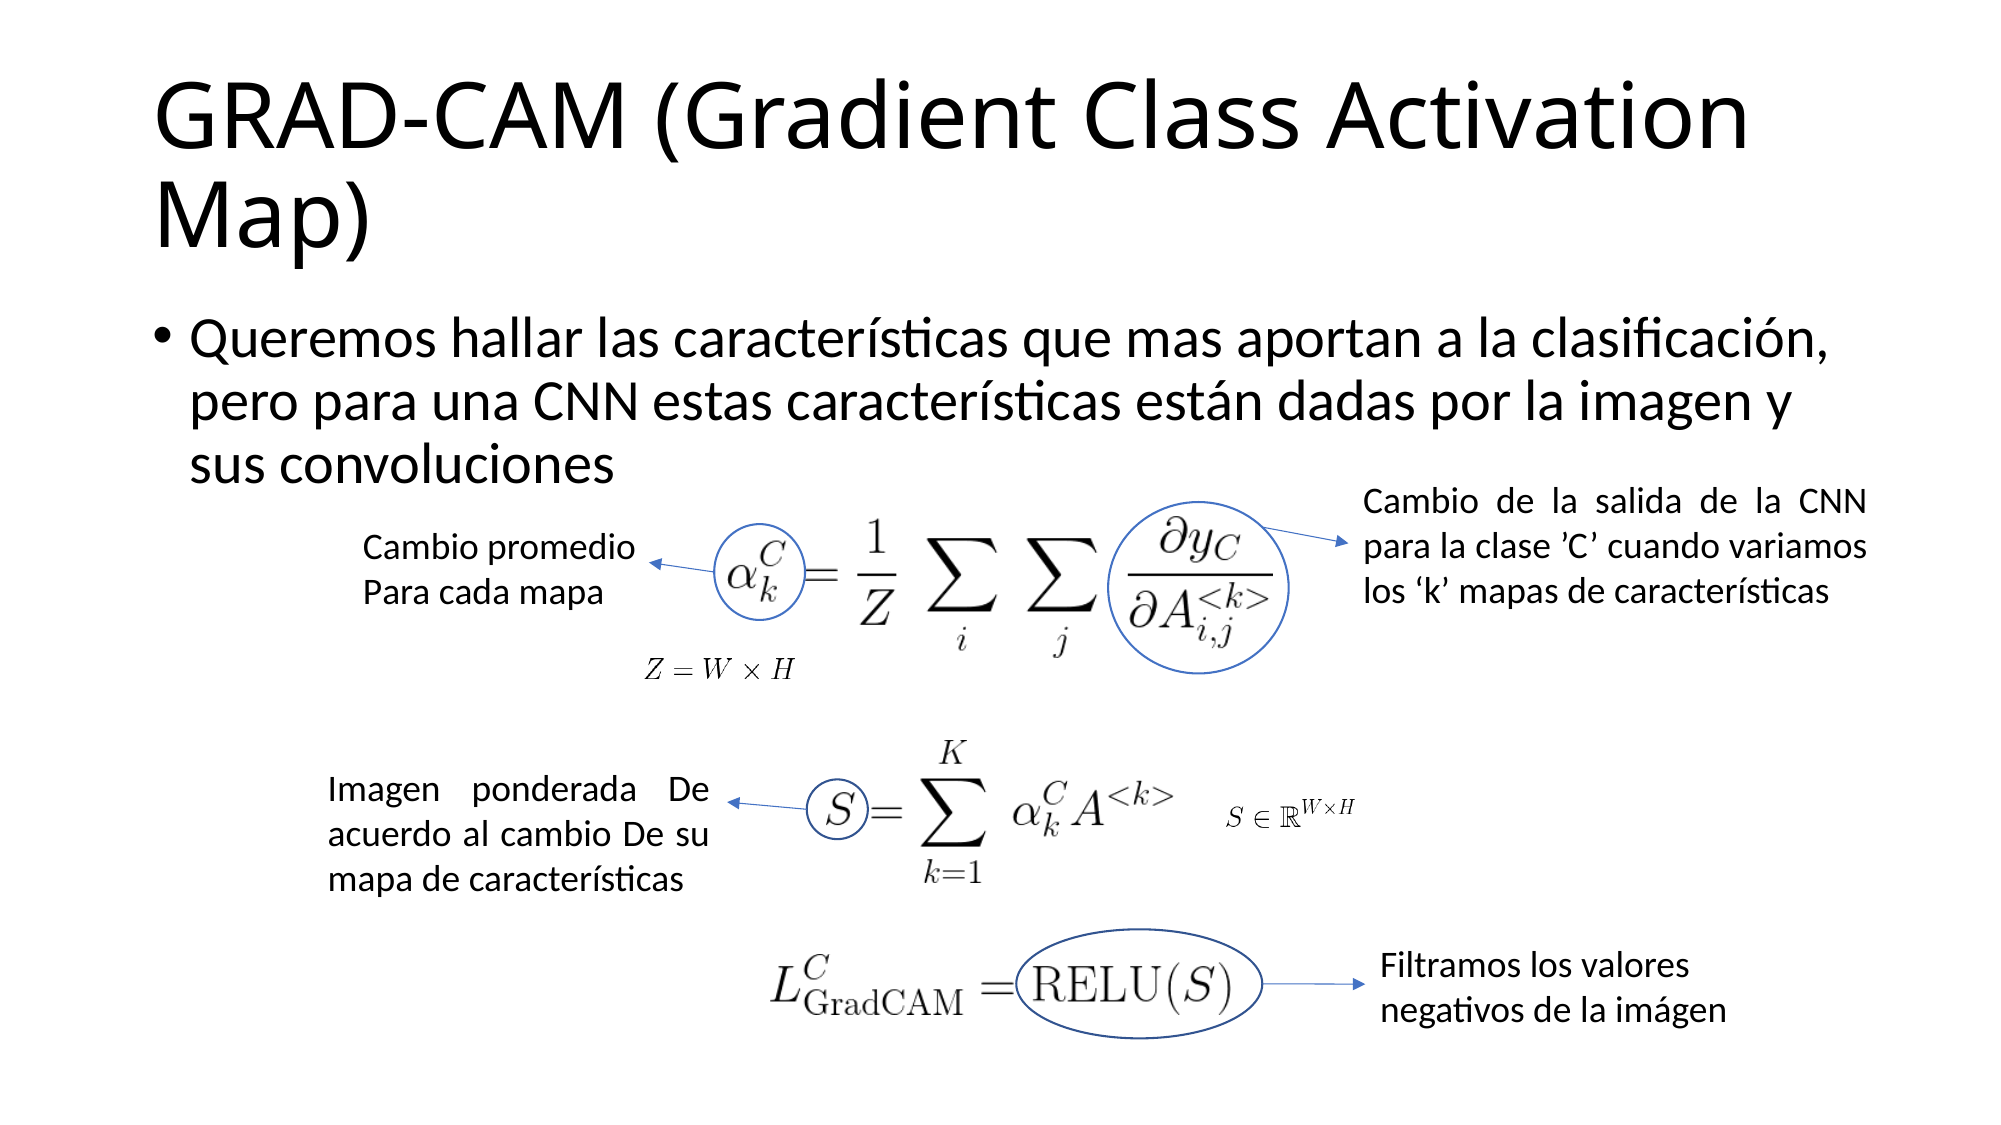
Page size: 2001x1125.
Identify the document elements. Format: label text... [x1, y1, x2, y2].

title GRAD-CAM (Gradient Class Activation Map) [137, 59, 1863, 278]
text_box [1273, 545, 1290, 638]
picture [769, 954, 1231, 1015]
text_box [1034, 928, 1264, 1040]
text_box [1144, 658, 1252, 675]
text_box [1148, 500, 1249, 515]
text_box Cambio de la salida de la CNN para la clase ’C’ cuando variamos los ‘k’ mapas de características [1348, 468, 1883, 619]
text_box Cambio promedio Para cada mapa [348, 514, 652, 619]
text_box Filtramos los valores negativos de la imágen [1365, 932, 1783, 1038]
picture [644, 515, 1273, 679]
text_box [713, 538, 726, 606]
text_box Imagen ponderada De acuerdo al cambio De su mapa de características [312, 756, 726, 907]
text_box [727, 802, 807, 810]
list Queremos hallar las características que mas aportan a la clasificación, pero para una CNN estas características están dadas por la imagen y sus convoluciones [137, 299, 1863, 1014]
picture [826, 740, 1174, 883]
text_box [1262, 527, 1349, 545]
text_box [648, 562, 715, 572]
text_box [805, 780, 826, 839]
picture [1226, 799, 1355, 828]
